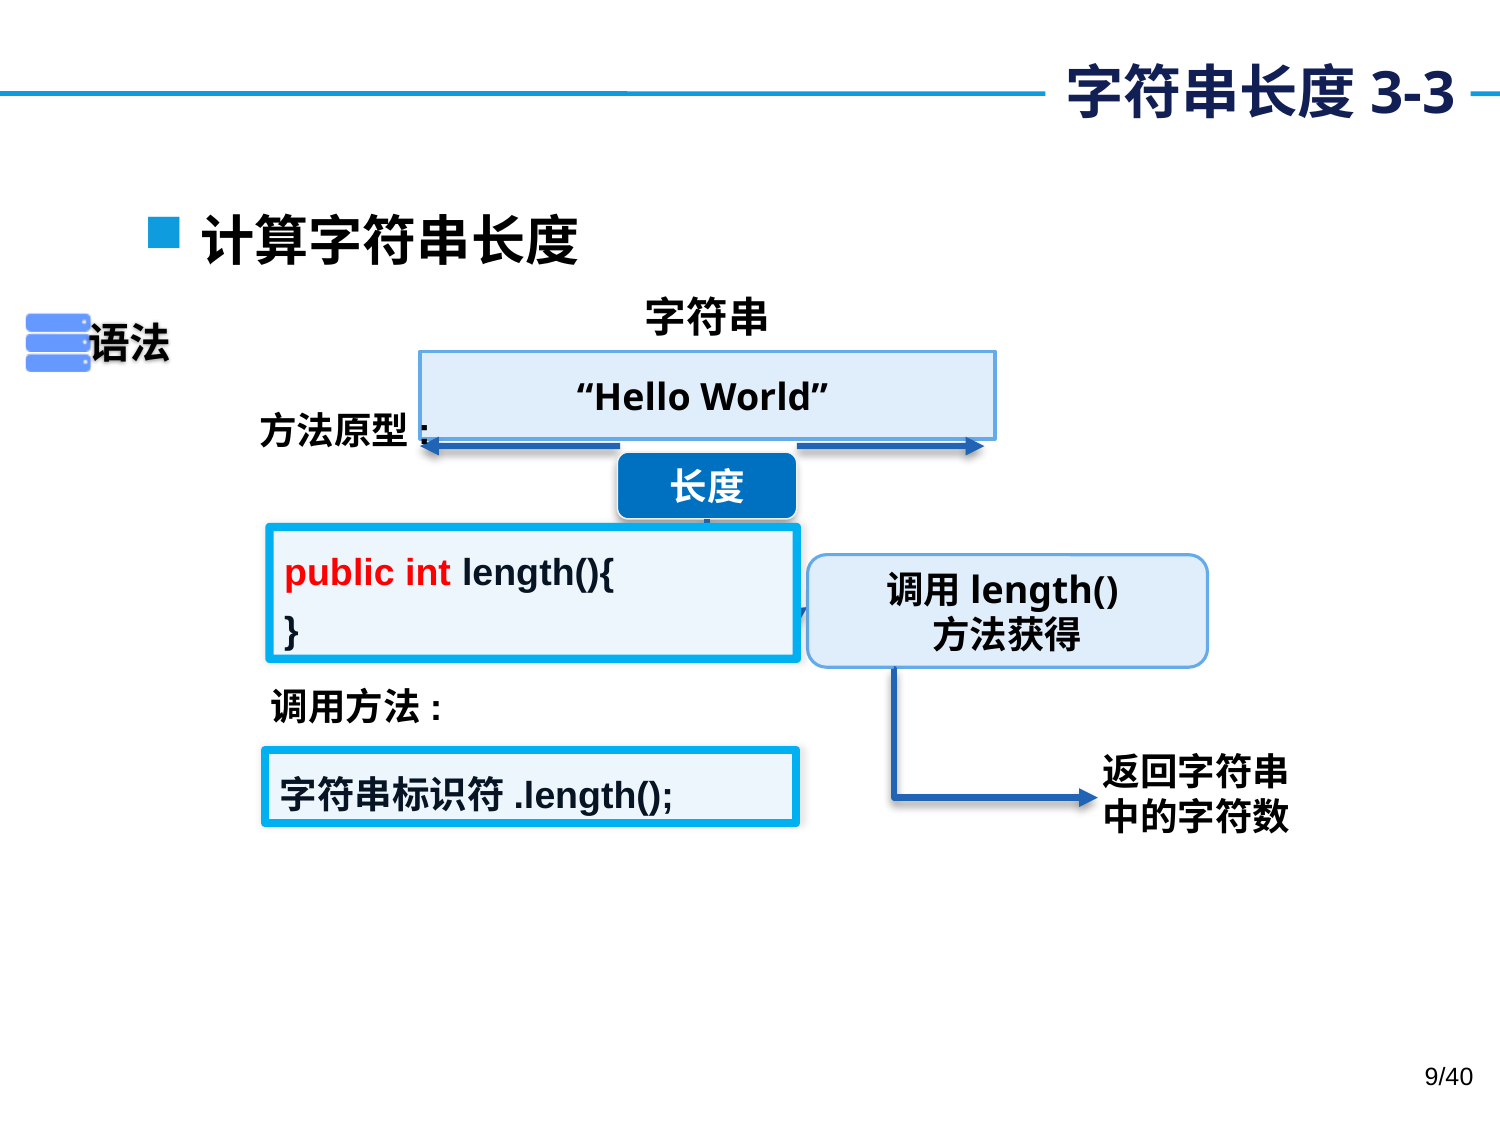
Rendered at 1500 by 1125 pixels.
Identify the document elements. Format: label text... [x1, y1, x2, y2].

text_box “Hello World” [420, 351, 996, 439]
title 字符串长度3-3 [1045, 46, 1471, 133]
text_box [713, 512, 802, 614]
text_box 调用length() 方法获得 [807, 554, 1208, 668]
list 计算字符串长度 [128, 199, 1383, 1043]
text_box public int length(){ } [269, 527, 797, 659]
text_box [931, 630, 1061, 836]
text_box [23, 309, 188, 376]
text_box 长度 [617, 452, 797, 519]
text_box 方法原型: [241, 396, 646, 463]
text_box 调用方法: [252, 672, 658, 739]
text_box 字符串标识符.length(); [264, 749, 797, 824]
text_box 返回字符串中的字符数 [1087, 740, 1325, 846]
text_box [796, 436, 985, 456]
slide_number 9/40 [1138, 1053, 1489, 1114]
text_box 字符串 [407, 283, 1008, 349]
